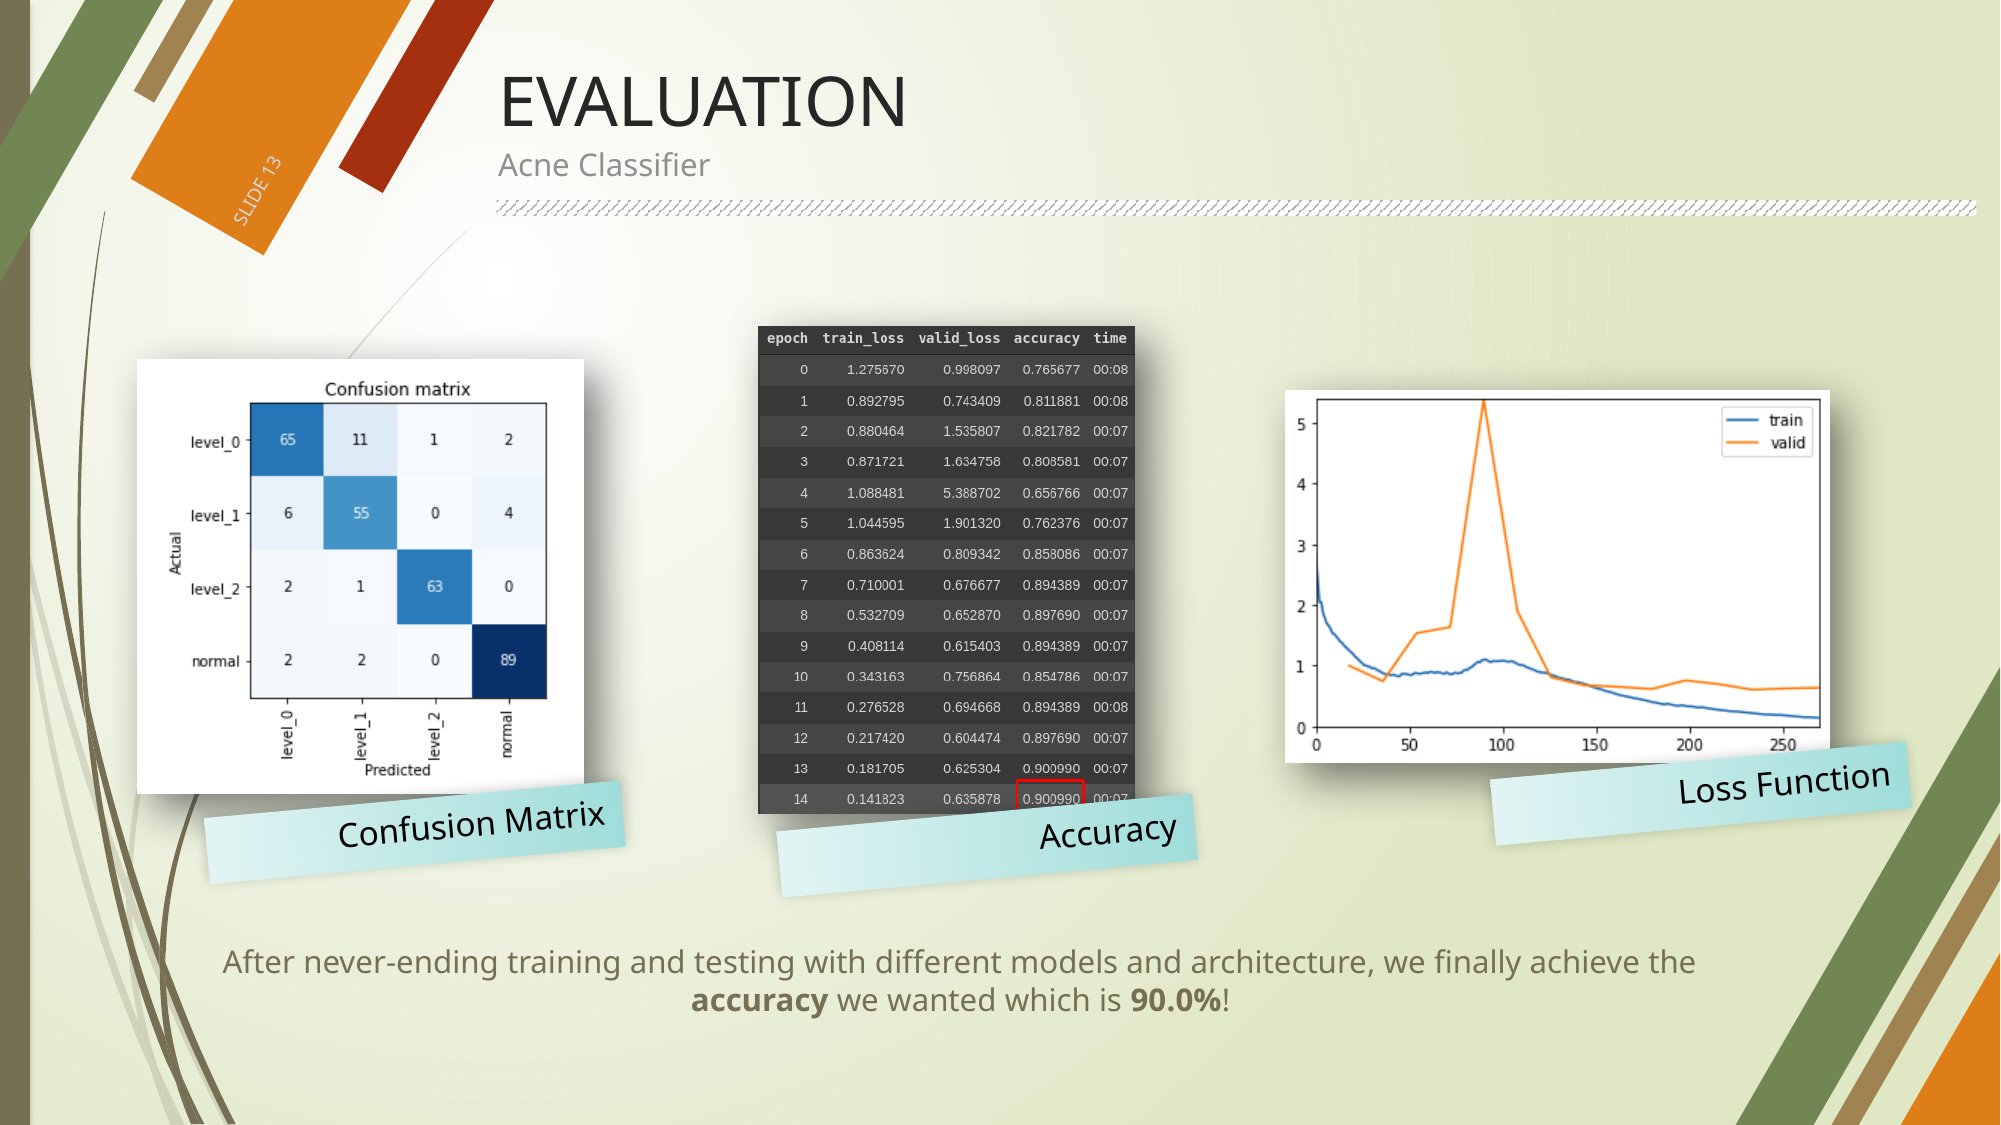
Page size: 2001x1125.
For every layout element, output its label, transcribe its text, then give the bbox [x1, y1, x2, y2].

title EVALUATION [480, 45, 1977, 133]
picture [1285, 390, 1830, 764]
slide_number SLIDE 13 [204, 0, 403, 255]
picture [757, 326, 1136, 814]
text_box Accuracy [776, 793, 1199, 898]
text_box After never-ending training and testing with different models and architecture, we finally achieve the accuracy we wanted which is 90.0%! [181, 933, 1740, 1061]
text_box Loss Function [1490, 741, 1912, 846]
picture [137, 359, 584, 794]
picture [496, 200, 1977, 216]
text_box Confusion Matrix [204, 780, 626, 885]
subtitle Acne Classifier [480, 133, 1977, 193]
